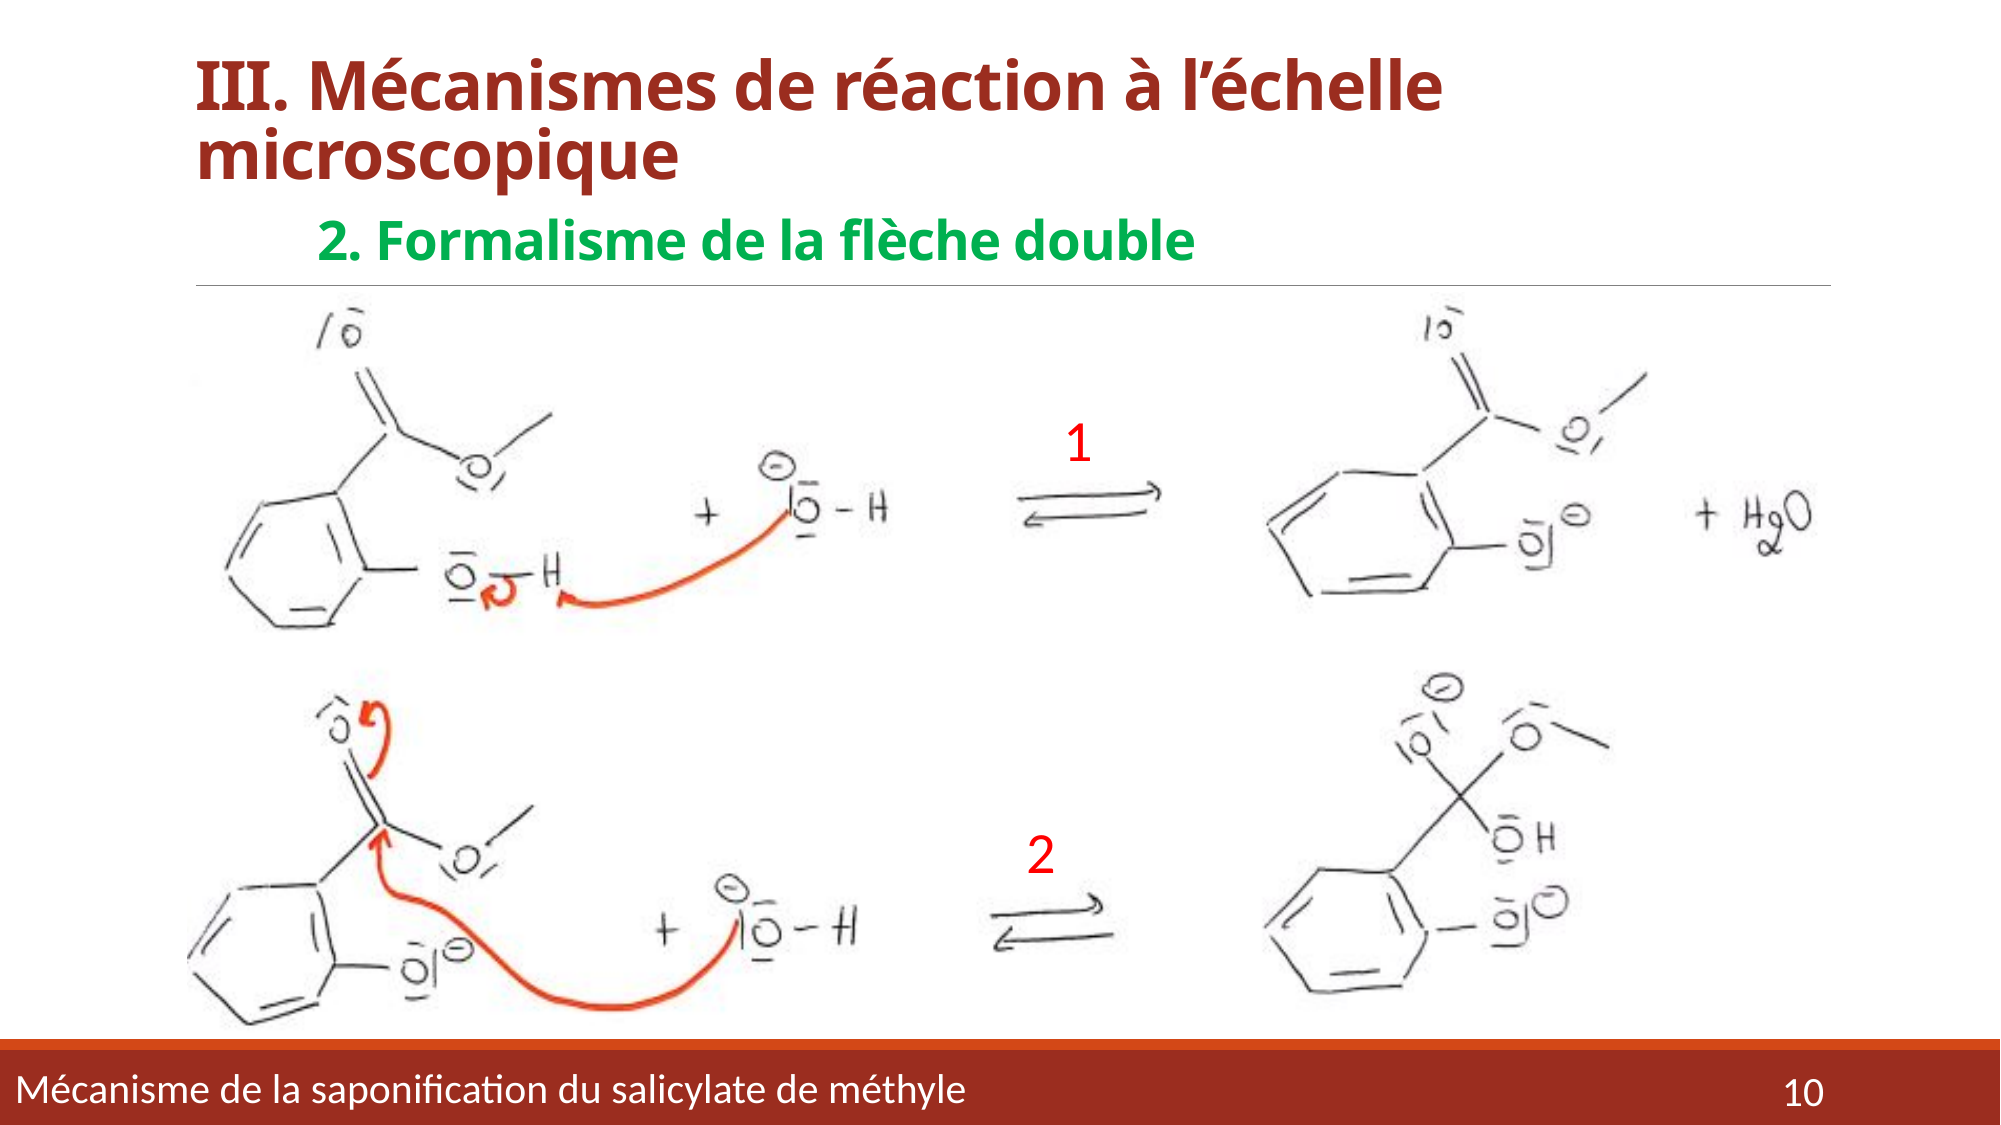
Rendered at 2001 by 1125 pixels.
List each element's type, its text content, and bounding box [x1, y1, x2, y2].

text_box III. Mécanismes de réaction à l’échelle microscopique 2. Formalisme de la flèche double [179, 46, 1830, 285]
picture [187, 291, 1823, 1034]
text_box Mécanisme de la saponification du salicylate de méthyle [0, 1053, 1860, 1119]
